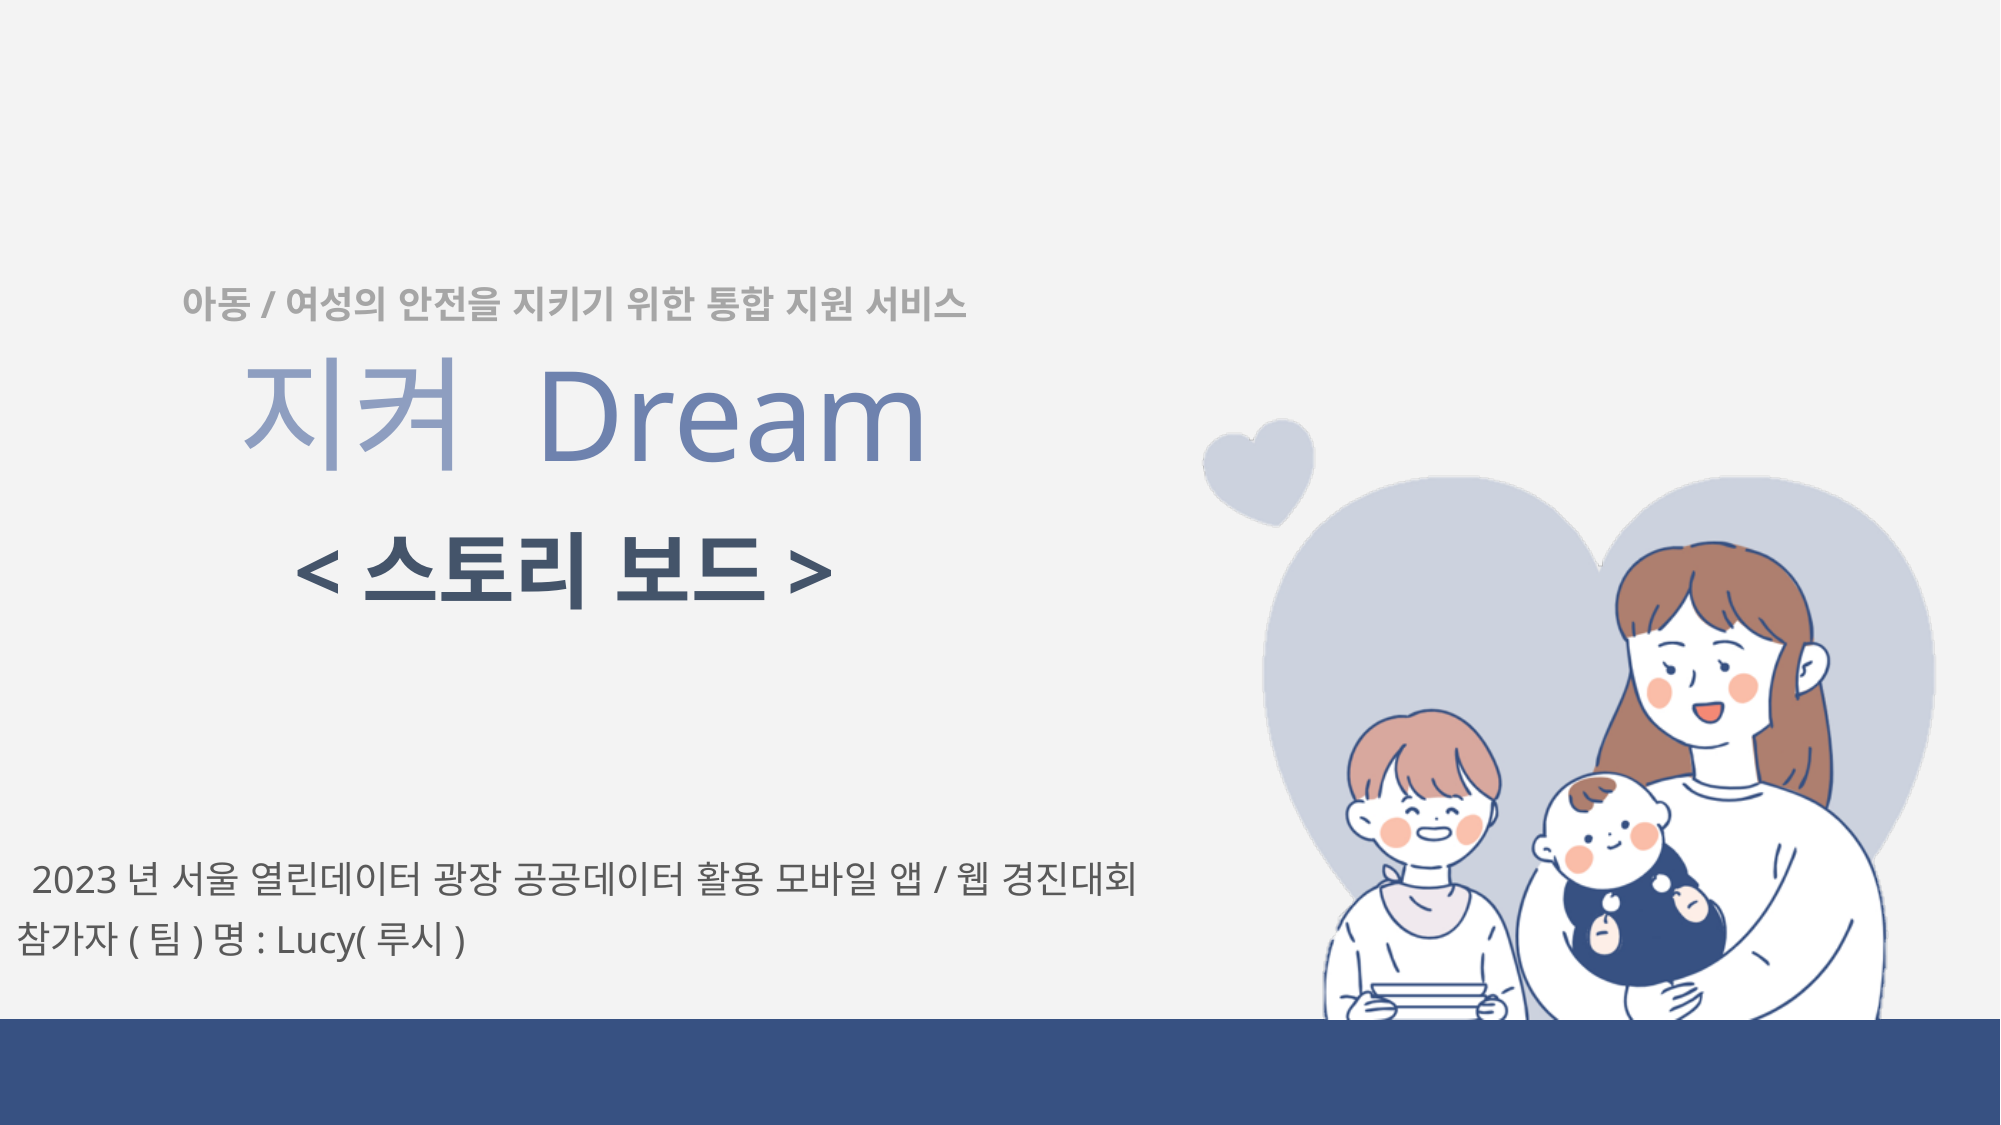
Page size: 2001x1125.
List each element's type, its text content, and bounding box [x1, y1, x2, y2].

text_box 2023년 서울 열린데이터 광장 공공데이터 활용 모바일 앱/웹 경진대회 [16, 849, 1155, 909]
text_box 아동/여성의 안전을 지키기 위한 통합 지원 서비스 [167, 273, 984, 334]
text_box [0, 1018, 2000, 1125]
picture [1198, 393, 1949, 1020]
text_box 참가자(팀)명: Lucy(루시) [1, 908, 481, 969]
text_box 지켜 Dream [223, 334, 947, 494]
text_box <스토리 보드> [174, 511, 956, 627]
